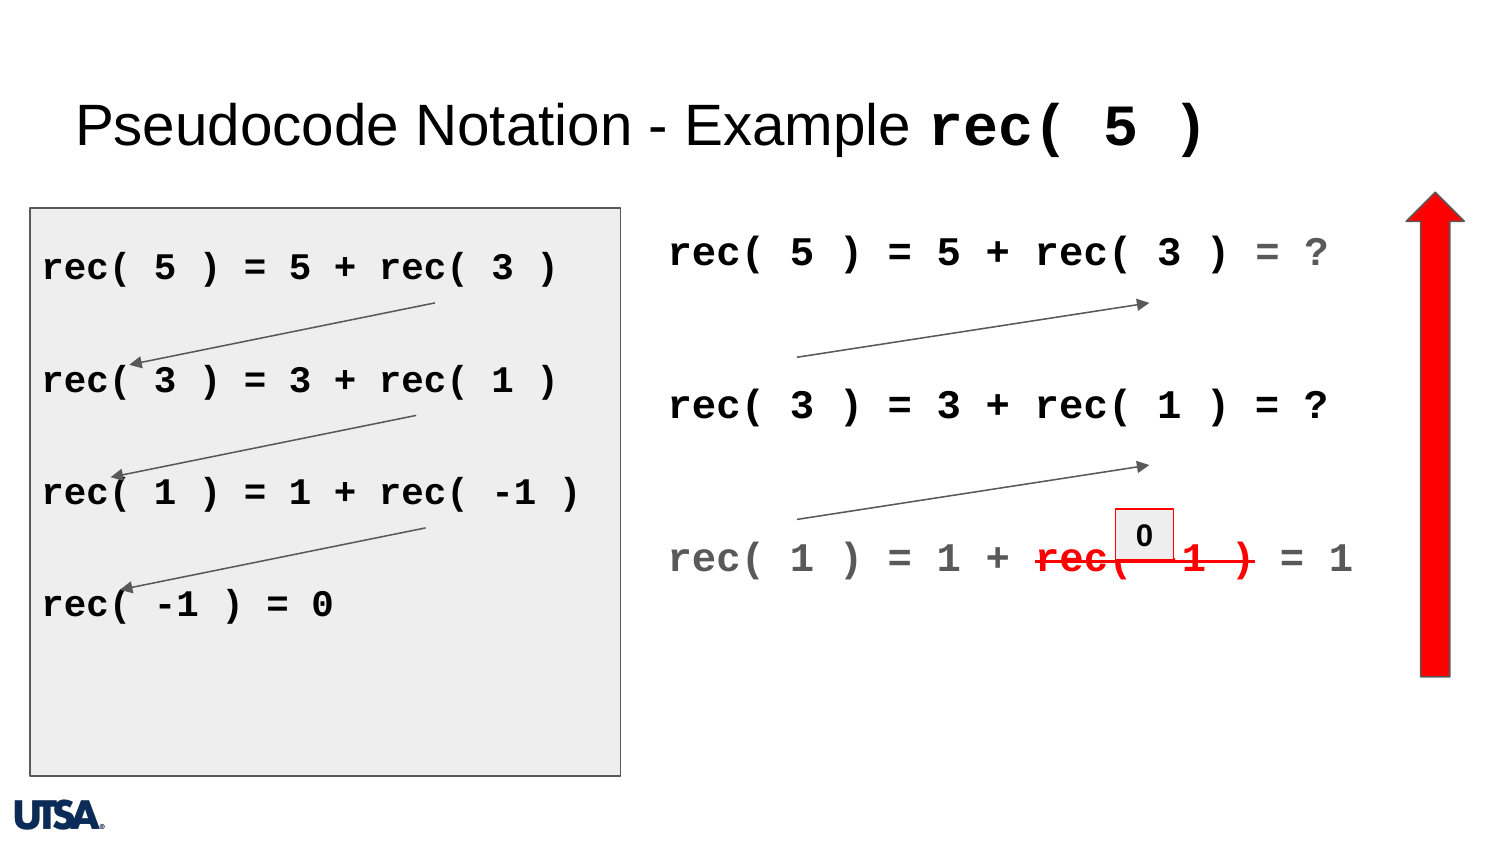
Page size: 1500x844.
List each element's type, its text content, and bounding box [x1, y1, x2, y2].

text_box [129, 302, 436, 365]
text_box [796, 302, 1150, 358]
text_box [796, 464, 1150, 520]
picture [14, 799, 105, 830]
list rec( 5 ) = 5 + rec( 3 ) = ? rec( 3 ) = 3 + rec( 1 ) = ? rec( 1 ) = 1 + rec( -1 ) = 1 [656, 224, 1433, 760]
text_box 0 [1115, 508, 1174, 560]
text_box [1406, 196, 1465, 677]
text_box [119, 527, 426, 590]
title Pseudocode Notation - Example rec( 5 ) [63, 44, 1439, 208]
text_box rec( 5 ) = 5 + rec( 3 ) rec( 3 ) = 3 + rec( 1 ) rec( 1 ) = 1 + rec( -1 ) rec( -1 ) = 0 [30, 208, 621, 777]
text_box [110, 415, 417, 478]
